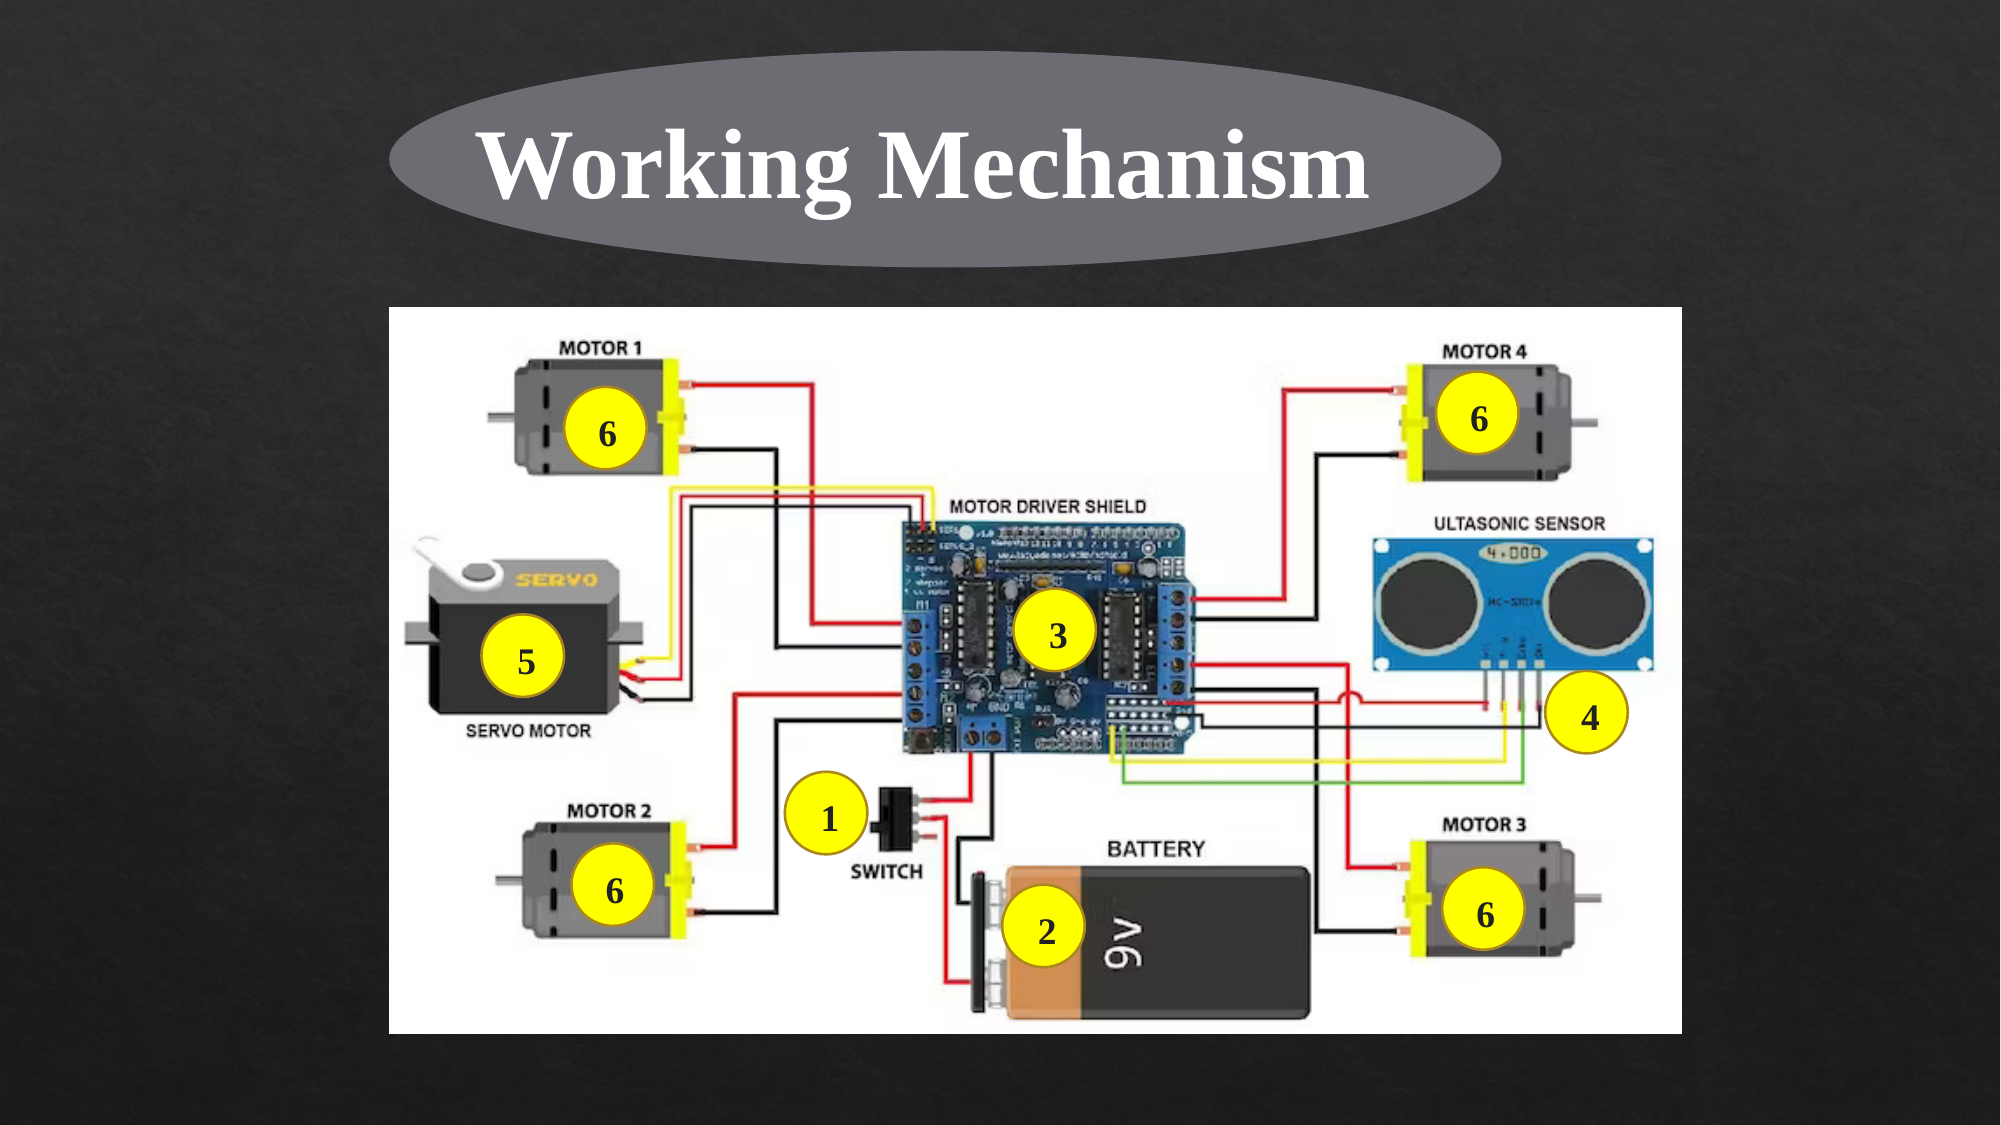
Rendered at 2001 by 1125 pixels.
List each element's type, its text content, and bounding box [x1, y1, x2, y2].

picture [388, 307, 1682, 1035]
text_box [1544, 670, 1629, 754]
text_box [1441, 866, 1525, 950]
text_box [387, 104, 460, 214]
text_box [1013, 588, 1097, 672]
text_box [1001, 884, 1085, 968]
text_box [563, 386, 647, 470]
text_box Working Mechanism [460, 90, 1409, 226]
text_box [784, 771, 868, 855]
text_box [571, 843, 655, 927]
text_box [502, 226, 1389, 269]
text_box [1409, 97, 1503, 221]
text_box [481, 614, 565, 698]
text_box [1435, 371, 1519, 455]
text_box [511, 49, 1380, 90]
